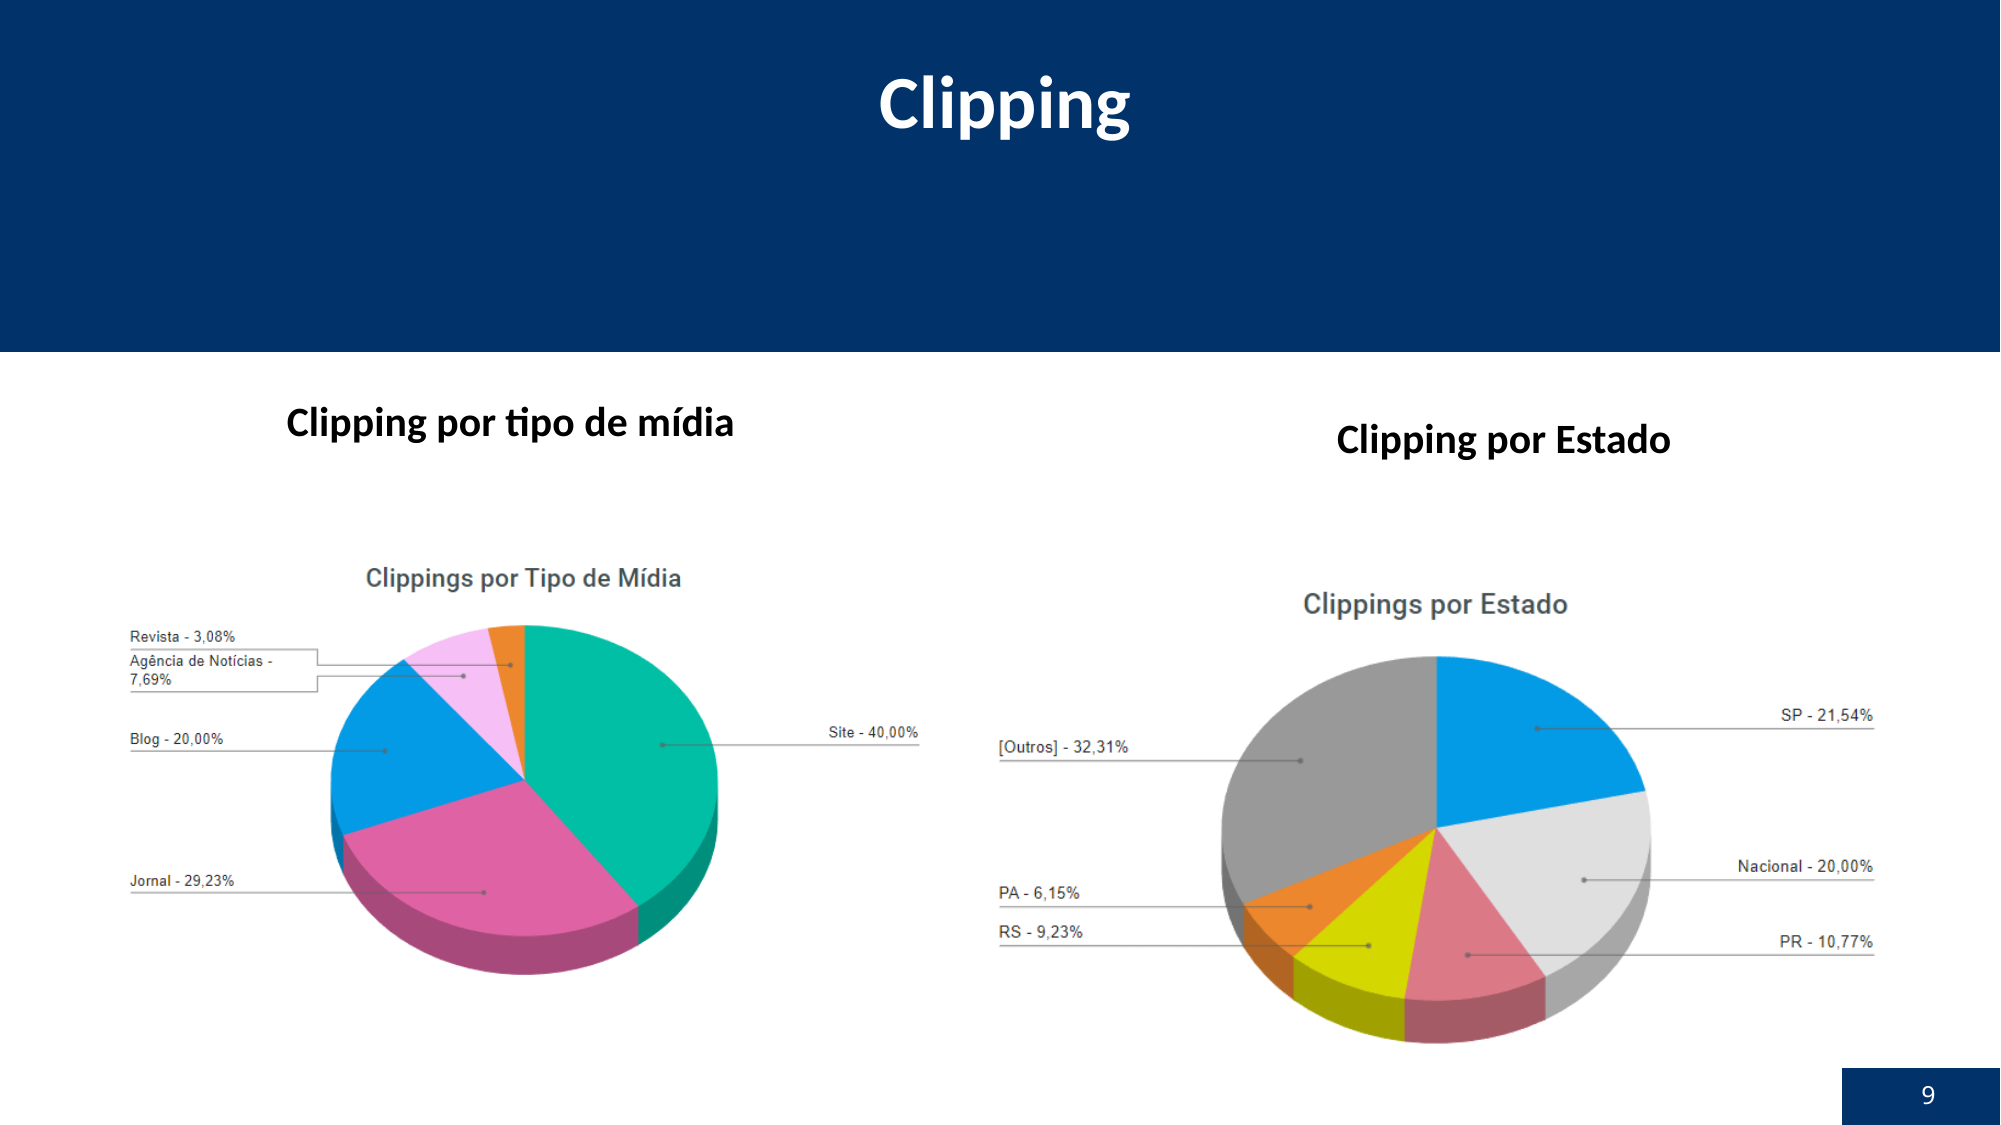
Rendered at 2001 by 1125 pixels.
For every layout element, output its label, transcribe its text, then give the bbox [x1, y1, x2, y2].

picture [54, 545, 1941, 1051]
list Clipping por tipo de mídia [53, 379, 969, 465]
title Clipping [60, 42, 1951, 167]
slide_number 9 [1889, 1079, 1951, 1114]
list Clipping por Estado [1042, 397, 1967, 483]
